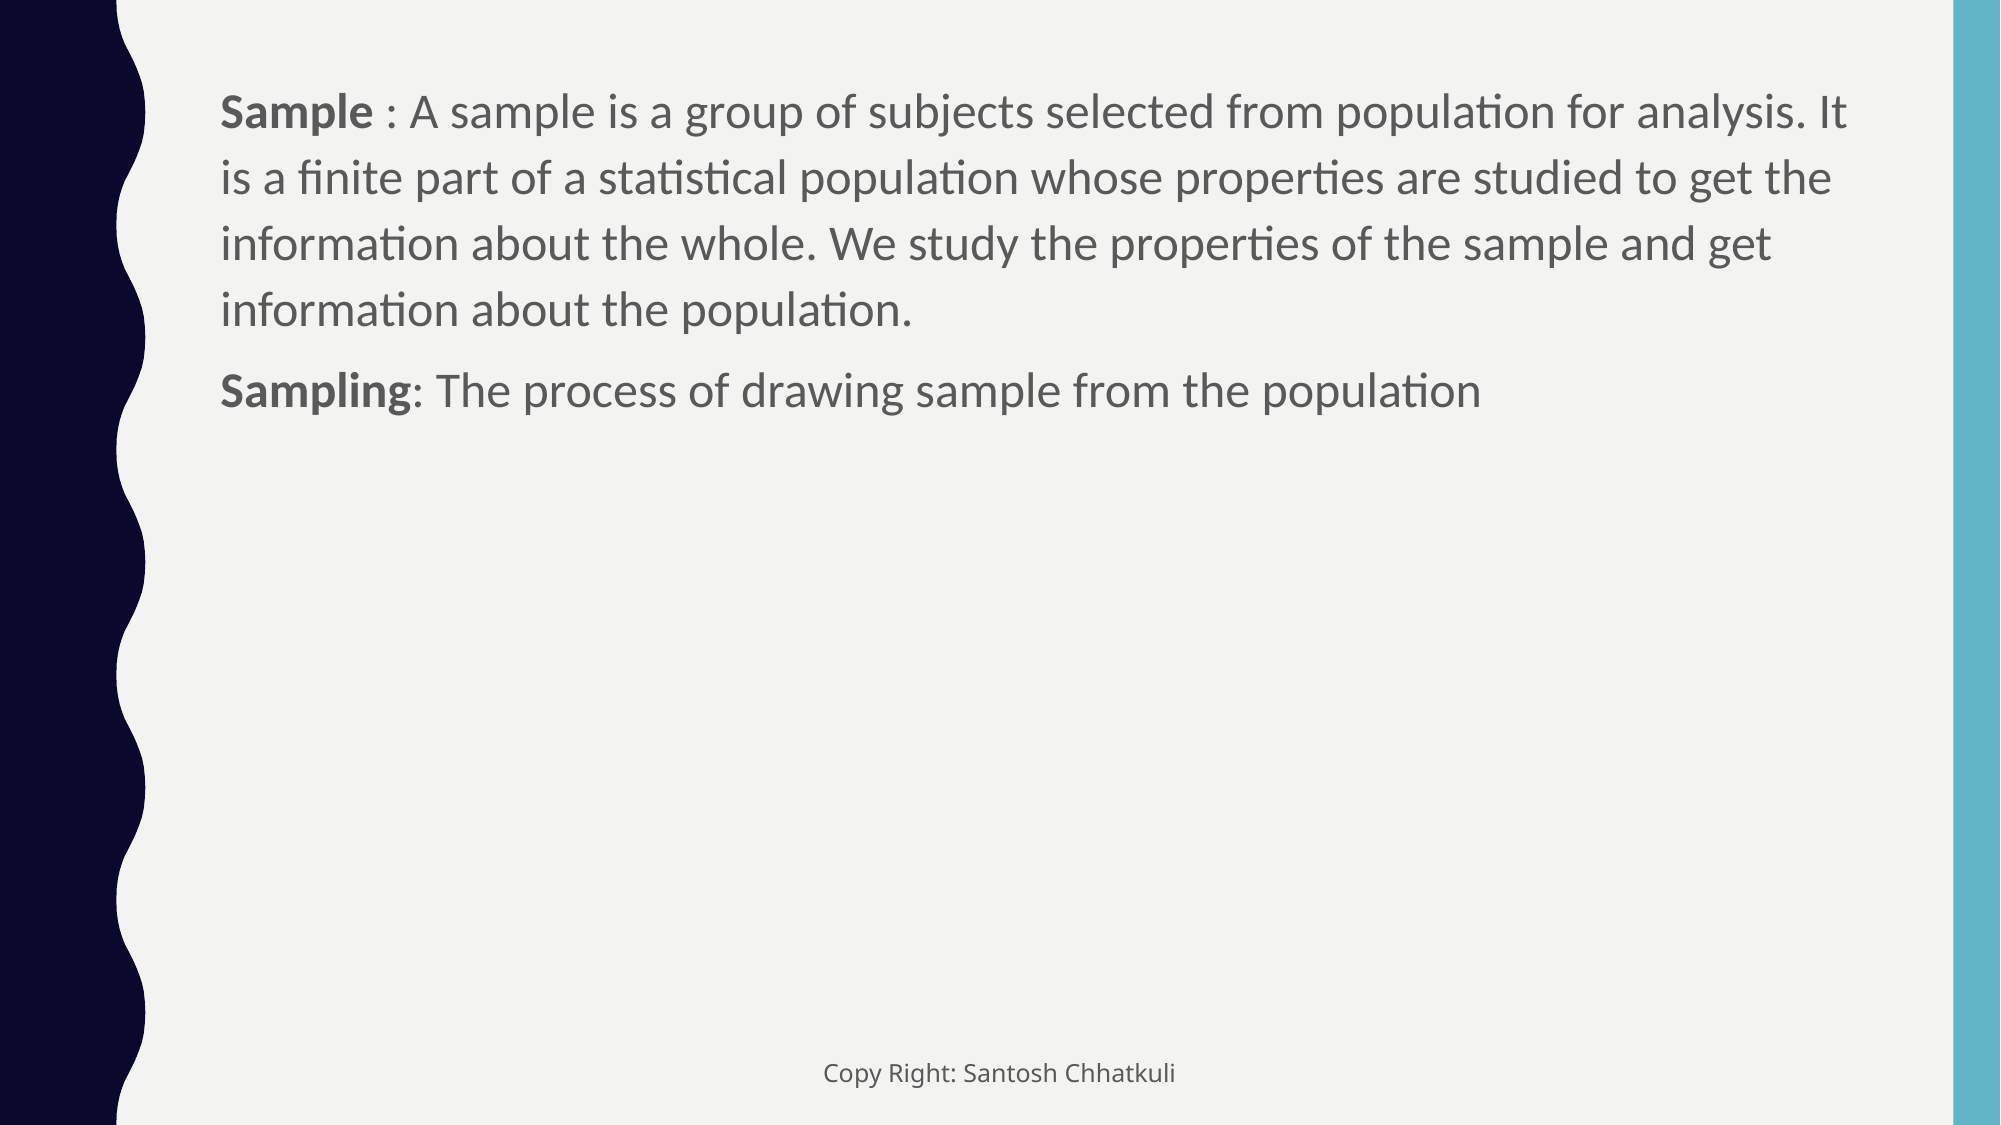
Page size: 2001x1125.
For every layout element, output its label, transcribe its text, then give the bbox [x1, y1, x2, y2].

footer Copy Right: Santosh Chhatkuli [662, 1045, 1338, 1103]
list Sample : A sample is a group of subjects selected from population for analysis. It is a finite part of a statistical population whose properties are studied to get the information about the whole. We study the properties of the sample and get information about the population. Sampling: The process of drawing sample from the population [205, 65, 1875, 1014]
